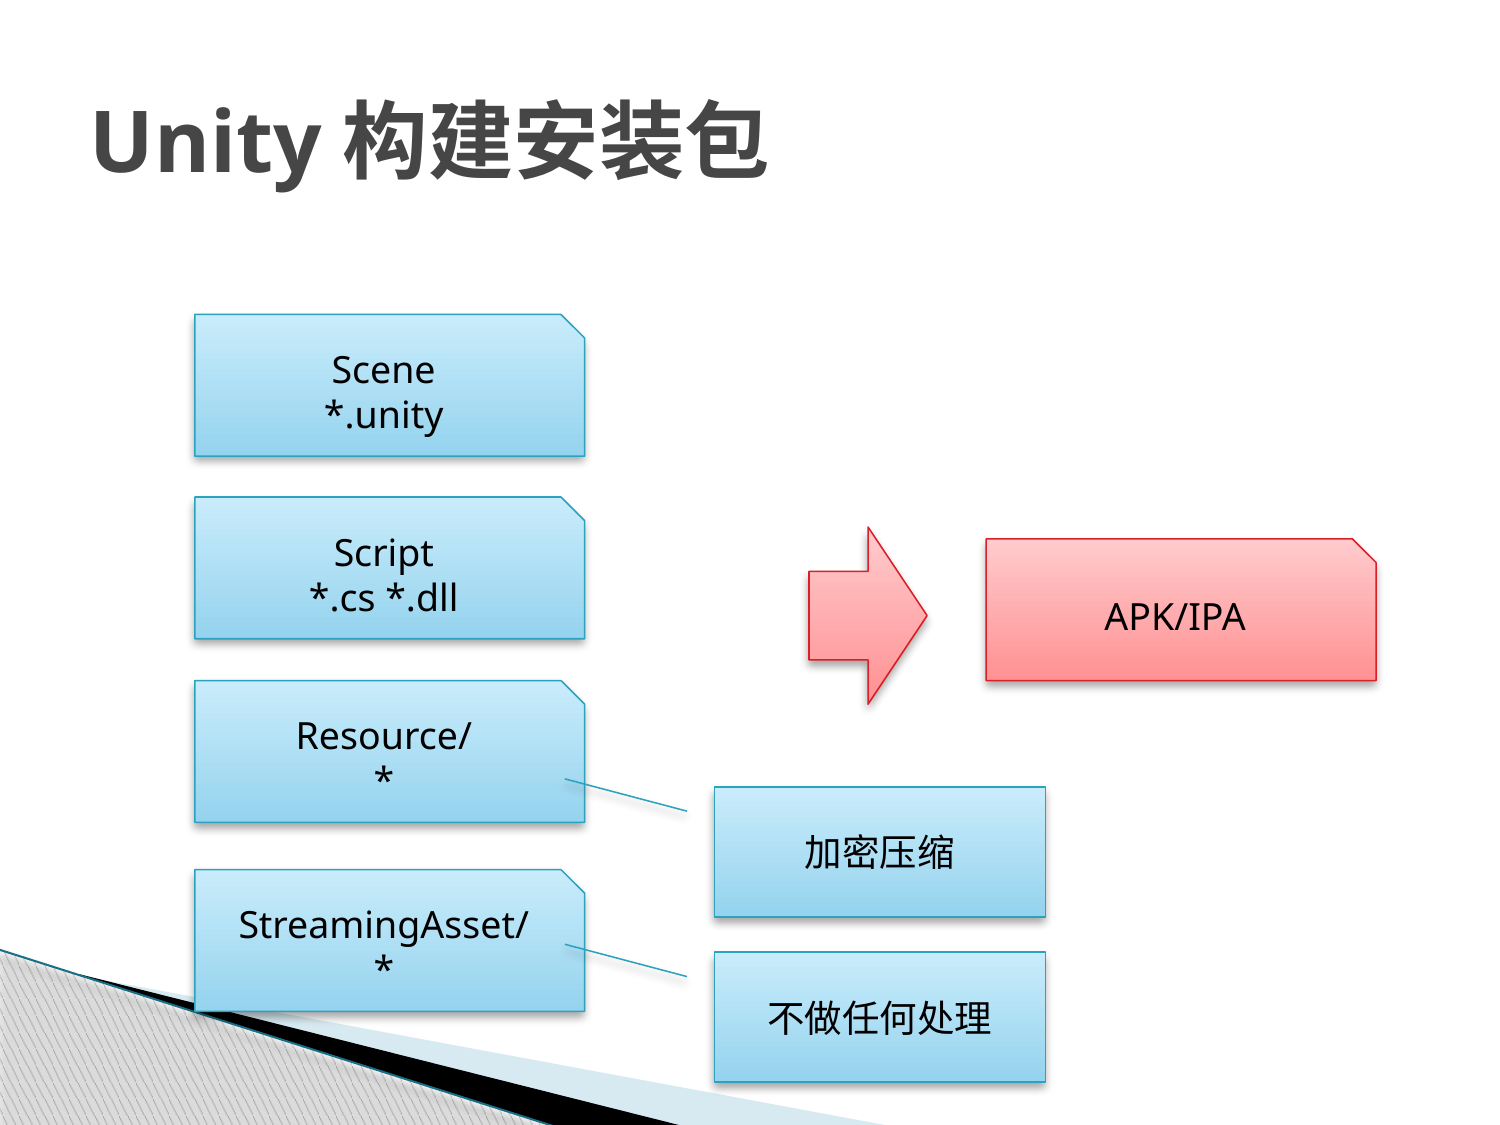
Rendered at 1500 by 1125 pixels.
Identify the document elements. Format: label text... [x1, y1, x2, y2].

text_box Script *.cs *.dll [194, 496, 586, 640]
text_box APK/IPA [985, 538, 1377, 682]
text_box Scene *.unity [194, 313, 586, 457]
text_box 加密压缩 [714, 786, 1046, 918]
text_box 不做任何处理 [564, 943, 688, 978]
text_box [808, 526, 928, 705]
title Unity构建安装包 [75, 45, 1425, 233]
text_box 加密压缩 [564, 778, 688, 812]
text_box Resource/ * [194, 679, 586, 824]
text_box 不做任何处理 [714, 951, 1046, 1083]
text_box StreamingAsset/ * [194, 868, 586, 1013]
